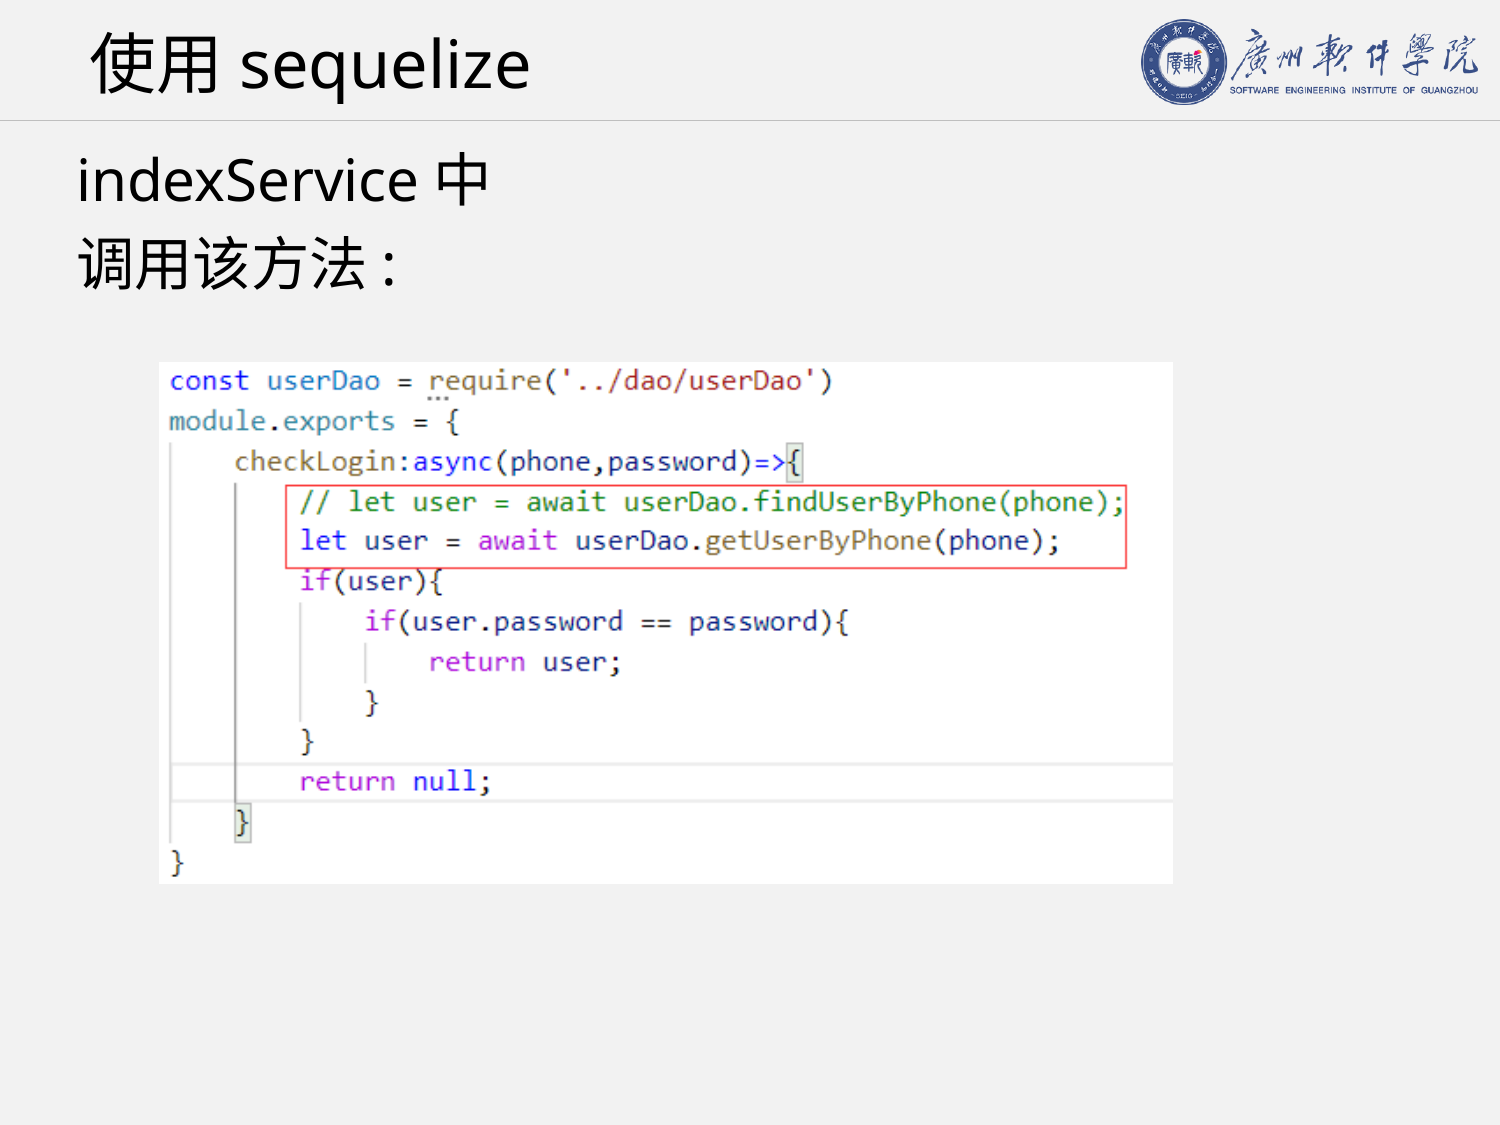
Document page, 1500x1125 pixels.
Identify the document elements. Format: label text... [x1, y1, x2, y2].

picture [1141, 19, 1478, 105]
picture [159, 362, 1173, 884]
title 使用sequelize [75, 23, 830, 117]
list indexService中 调用该方法: [61, 144, 1458, 1088]
